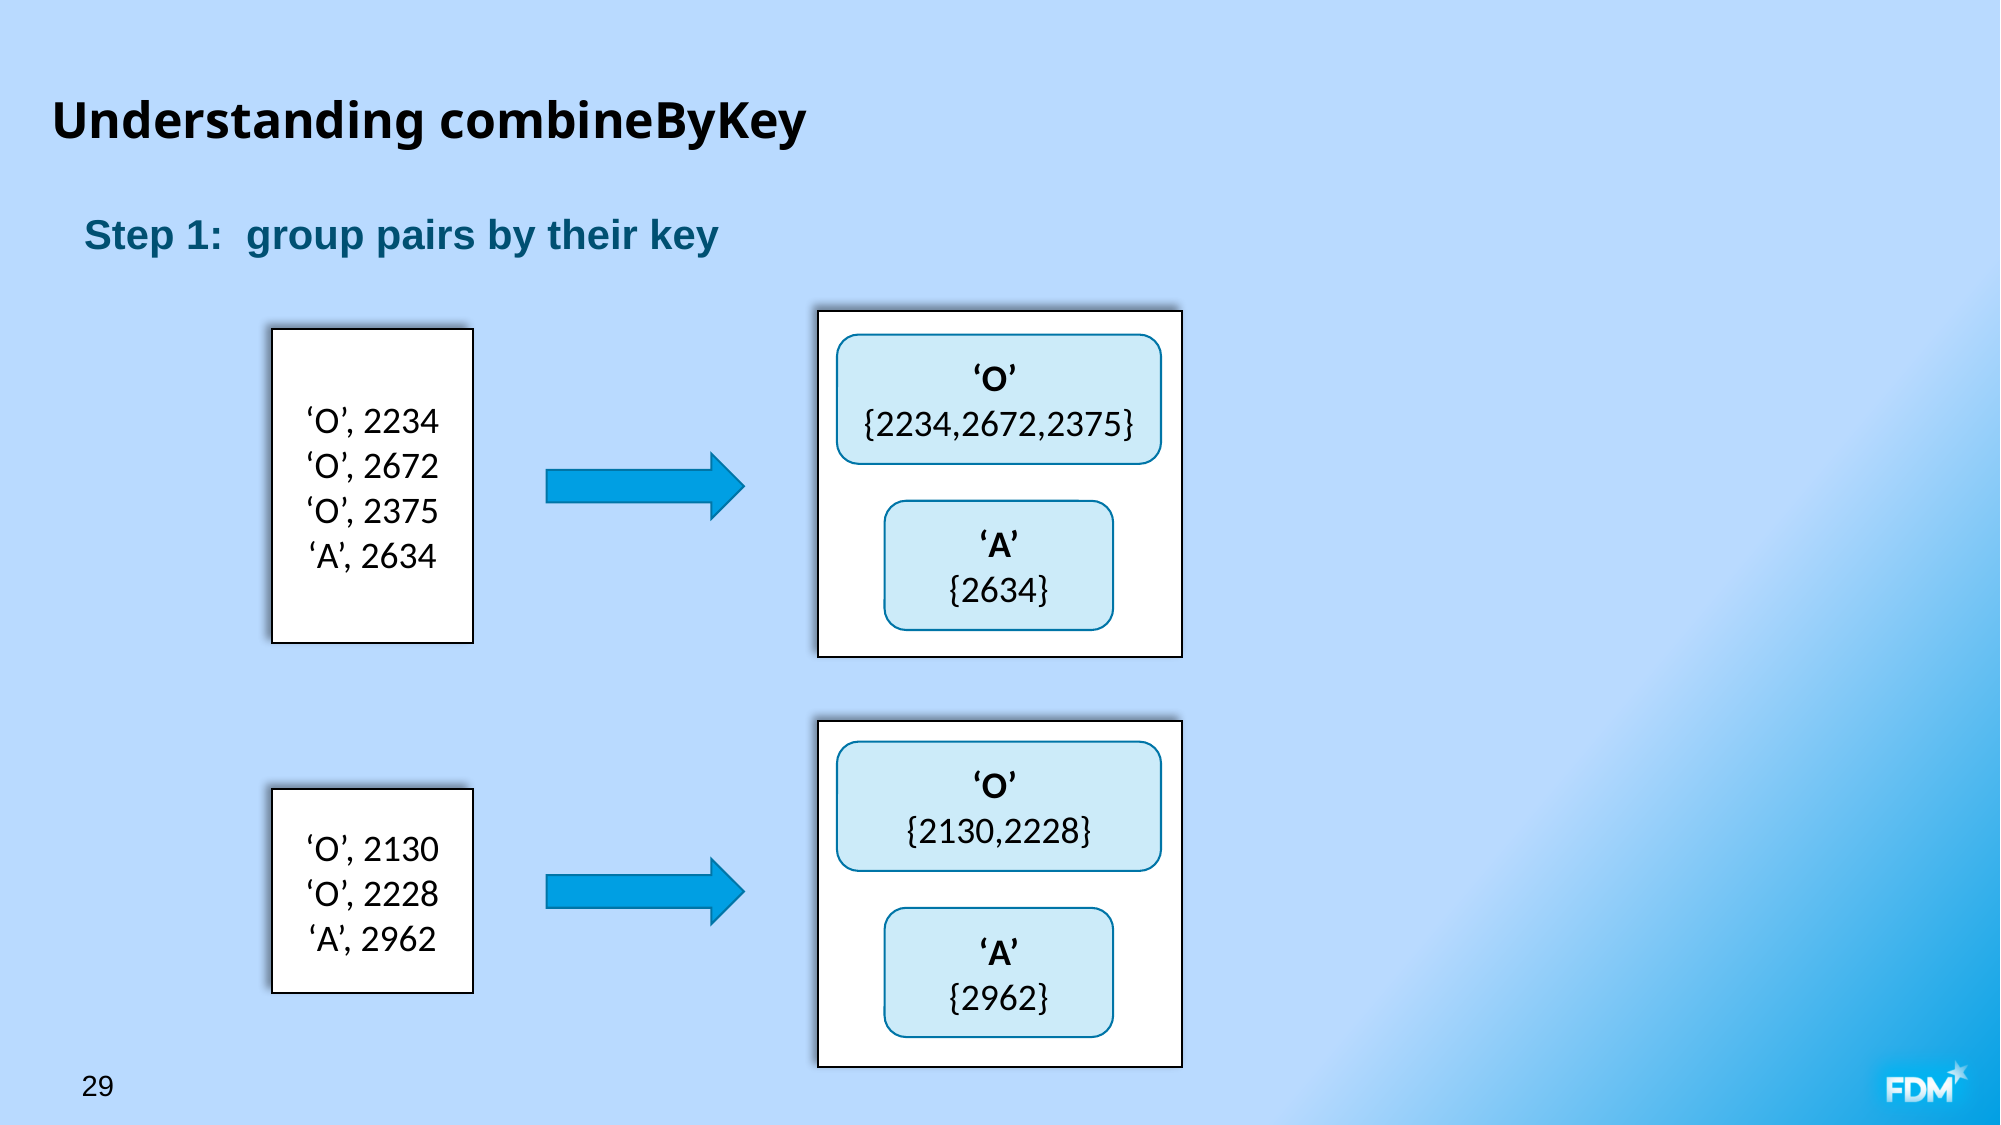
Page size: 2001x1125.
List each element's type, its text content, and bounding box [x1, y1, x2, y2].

text_box Understanding combineByKey [39, 76, 1879, 159]
text_box Step 1: group pairs by their key [69, 200, 735, 266]
text_box ‘O’, 2130 ‘O’, 2228 ‘A’, 2962 [271, 788, 474, 994]
text_box ‘O’ {2130,2228} [835, 740, 1163, 872]
text_box ‘A’ {2634} [883, 499, 1115, 632]
text_box [817, 310, 1183, 658]
text_box ‘O’, 2234 ‘O’, 2672 ‘O’, 2375 ‘A’, 2634 [271, 328, 474, 644]
picture [1858, 1029, 2000, 1125]
text_box [817, 720, 1183, 1068]
text_box ‘O’ {2234,2672,2375} [835, 333, 1163, 465]
slide_number 29 [66, 1060, 534, 1110]
text_box [545, 856, 746, 927]
text_box ‘A’ {2962} [883, 906, 1115, 1039]
text_box [545, 451, 746, 522]
